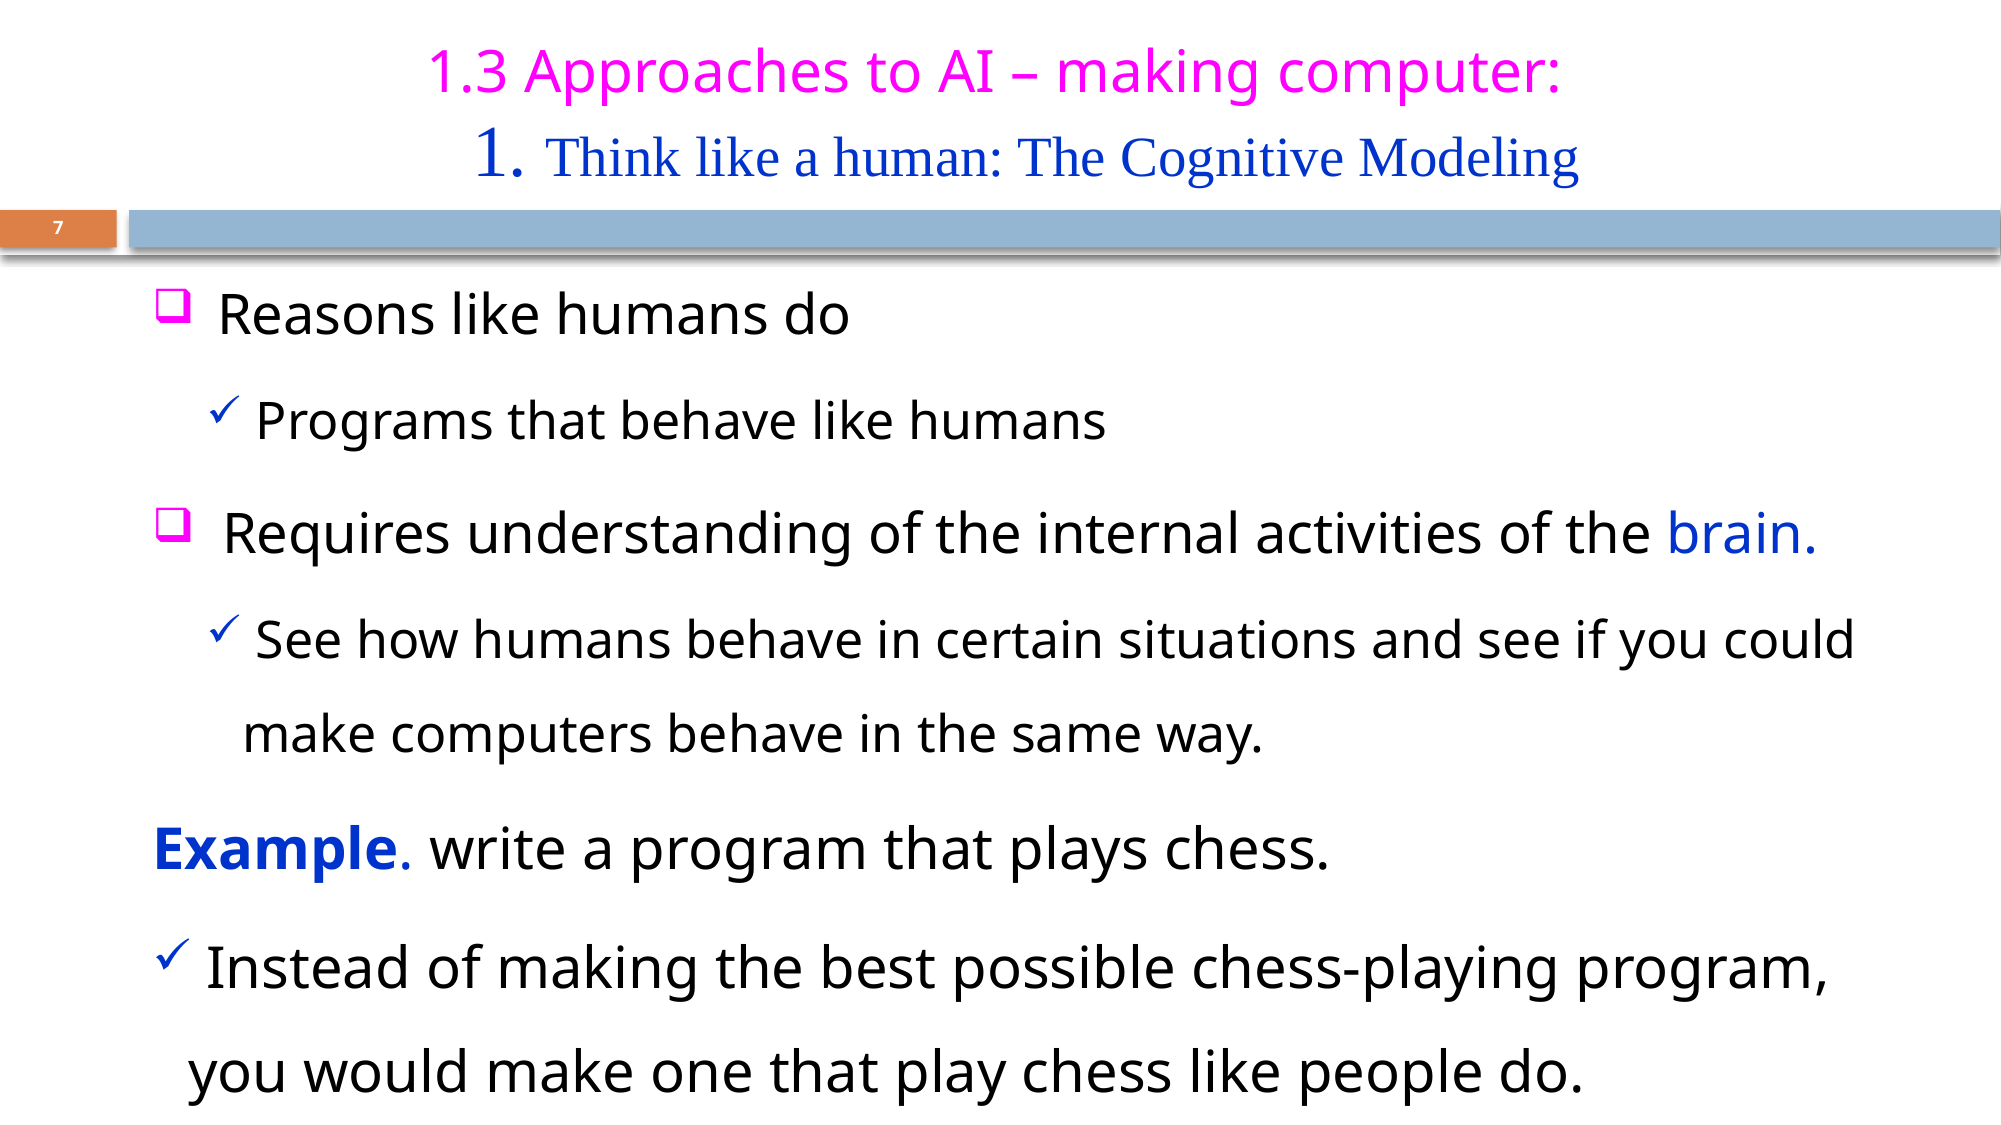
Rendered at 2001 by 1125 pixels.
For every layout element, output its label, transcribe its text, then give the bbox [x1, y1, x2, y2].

list Reasons like humans do Programs that behave like humans Requires understanding of the internal activities of the brain. See how humans behave in certain situations and see if you could make computers behave in the same way. Example. write a program that plays chess. Instead of making the best possible chess-playing program, you would make one that play chess like people do. [137, 237, 1888, 1125]
slide_number 7 [0, 208, 117, 249]
title 1.3 Approaches to AI – making computer: 1. Think like a human: The Cognitive Modeling [350, 24, 1688, 200]
